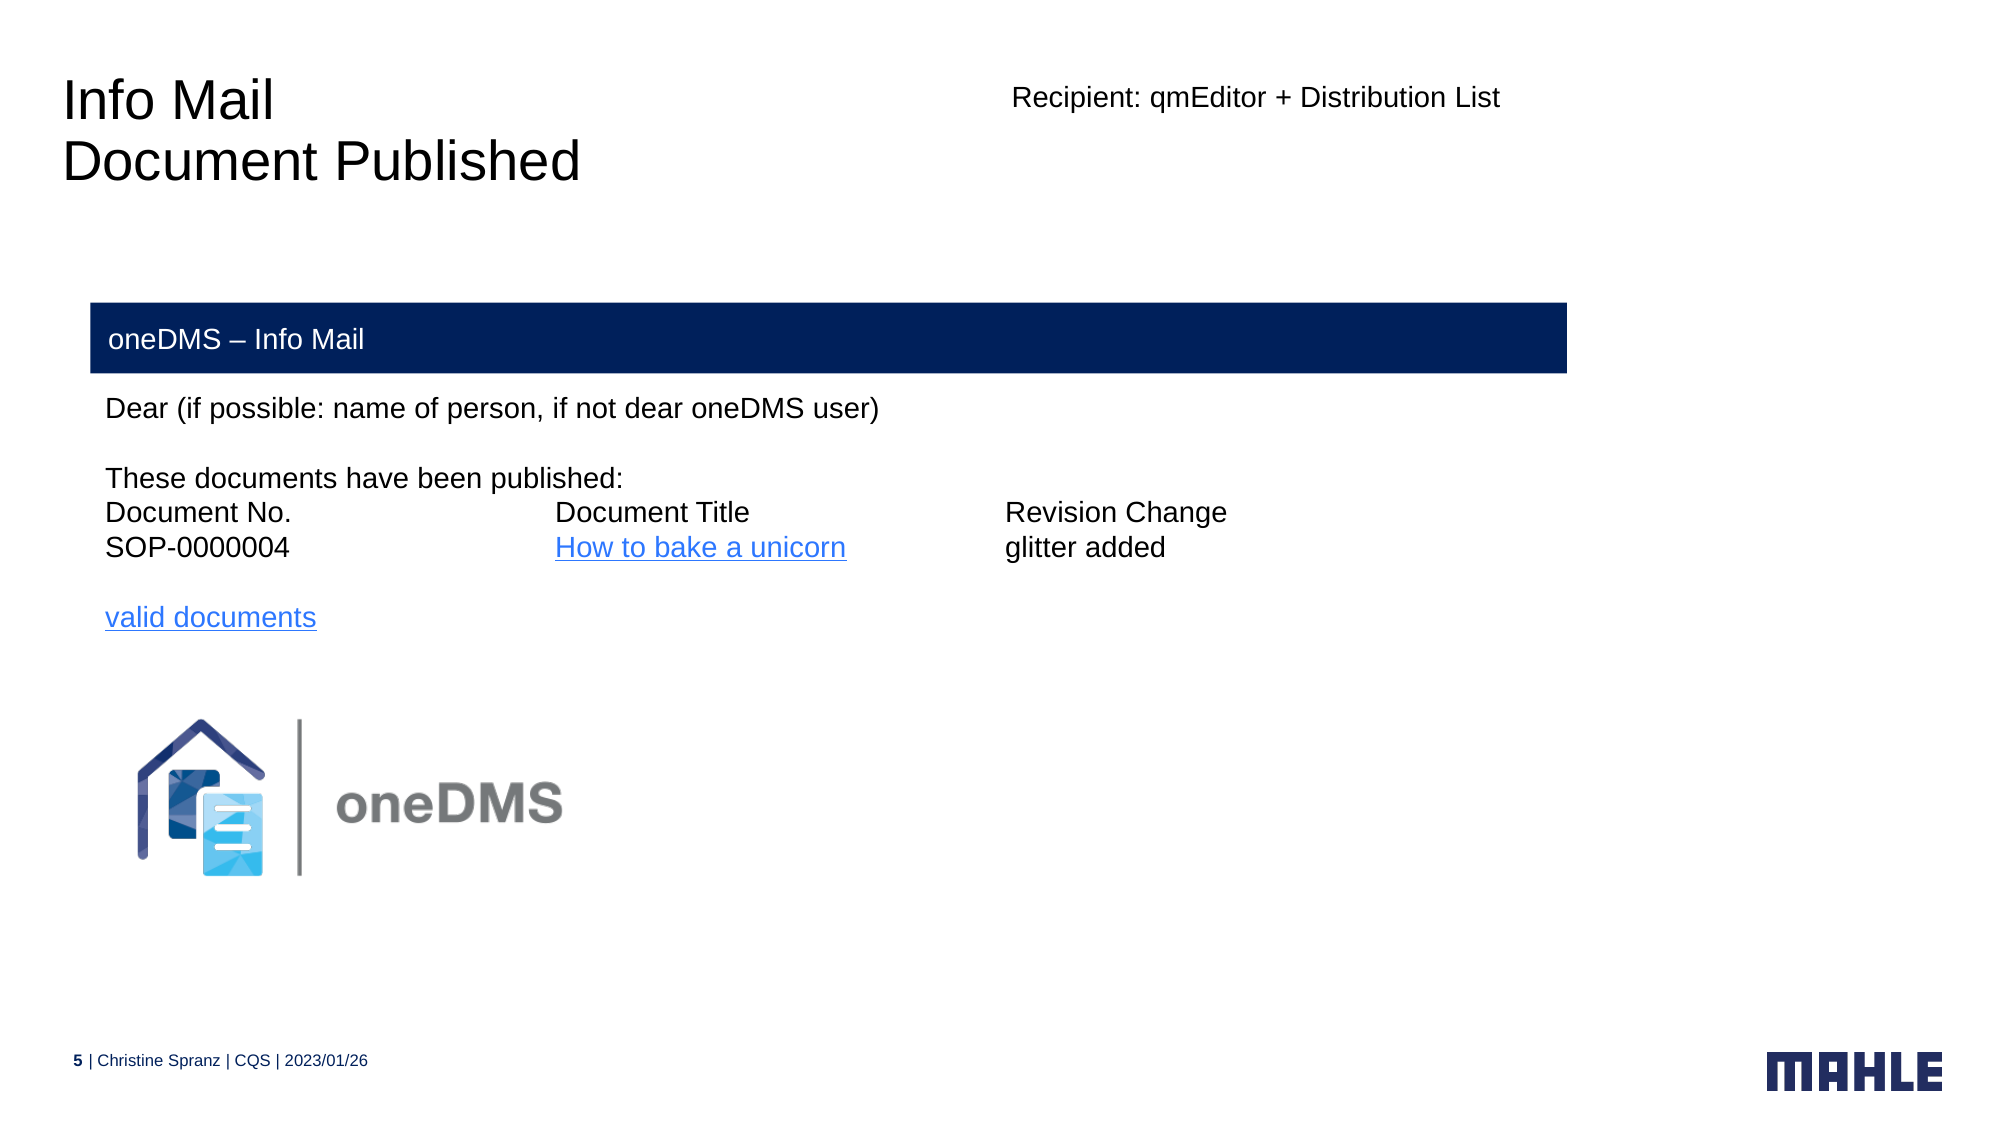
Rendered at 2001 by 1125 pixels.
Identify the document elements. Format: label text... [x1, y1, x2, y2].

picture [102, 680, 598, 915]
list Recipient: qmEditor + Distribution List [1011, 70, 1940, 209]
slide_number 5 [47, 1041, 83, 1079]
picture [1763, 1045, 1942, 1111]
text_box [90, 302, 1568, 645]
title Info Mail Document Published [62, 70, 988, 209]
